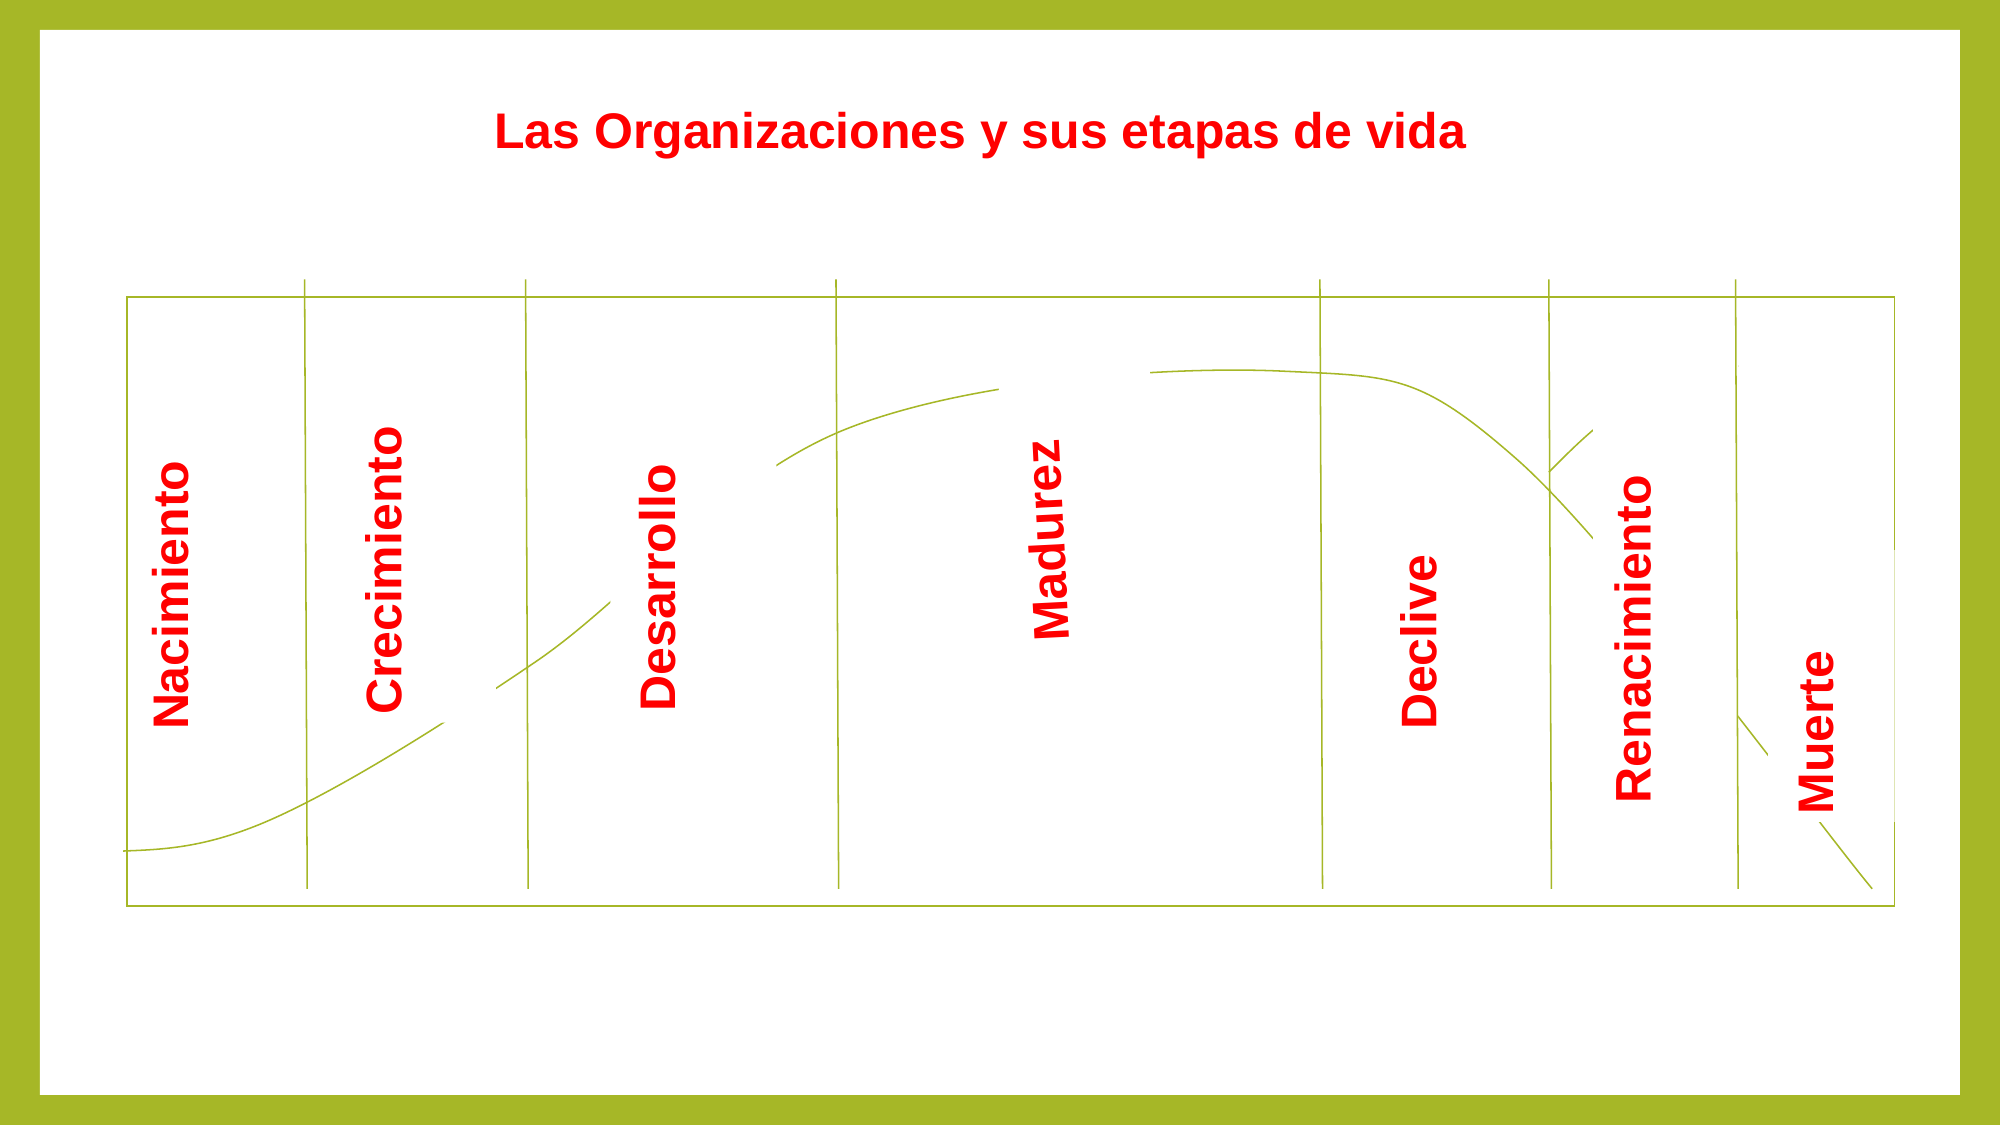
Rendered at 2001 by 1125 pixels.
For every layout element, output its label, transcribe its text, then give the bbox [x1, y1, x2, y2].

text_box Las Organizaciones y sus etapas de vida [69, 61, 1906, 167]
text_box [122, 279, 1895, 907]
